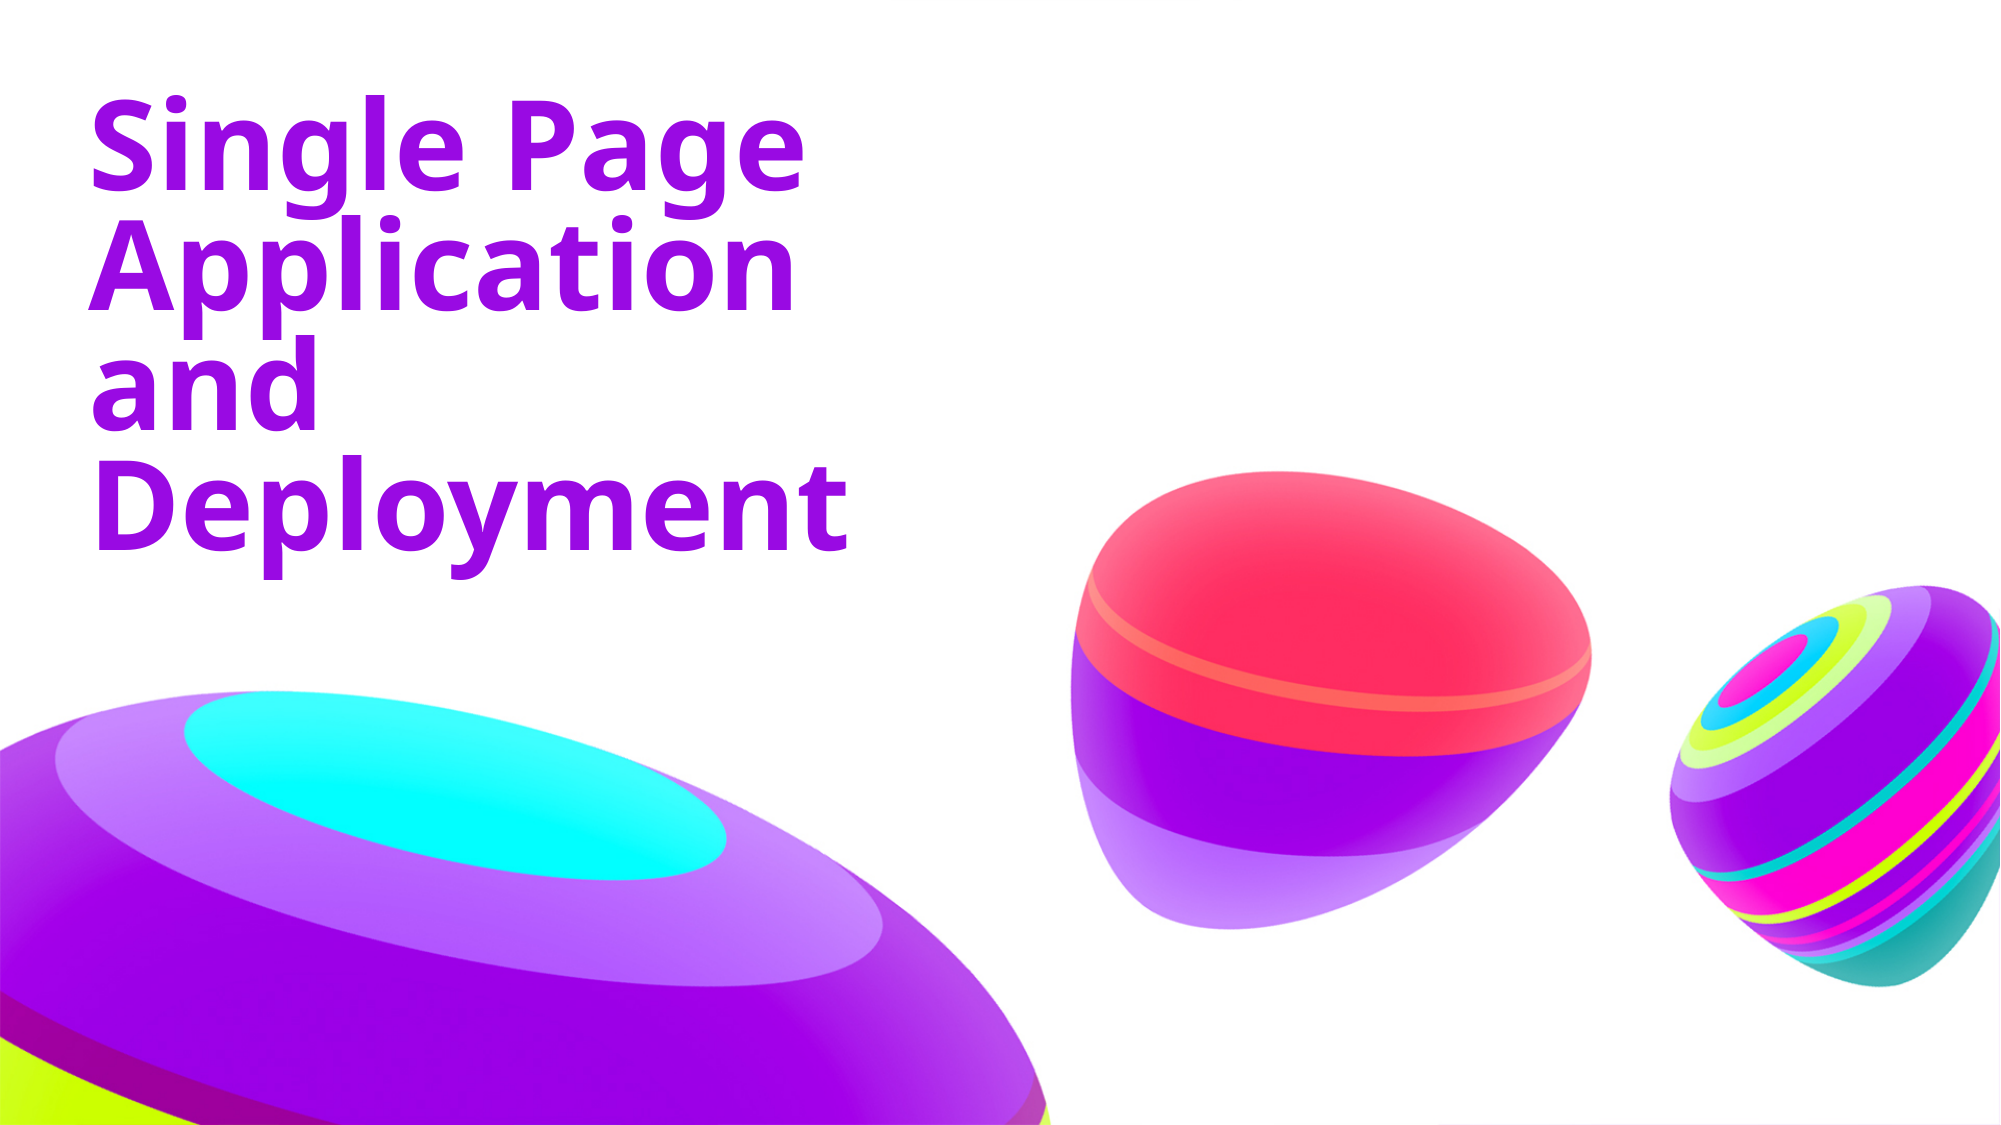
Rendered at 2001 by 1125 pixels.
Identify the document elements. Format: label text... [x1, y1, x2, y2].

title Single Page Application and Deployment [88, 88, 986, 503]
picture [0, 0, 2000, 1125]
